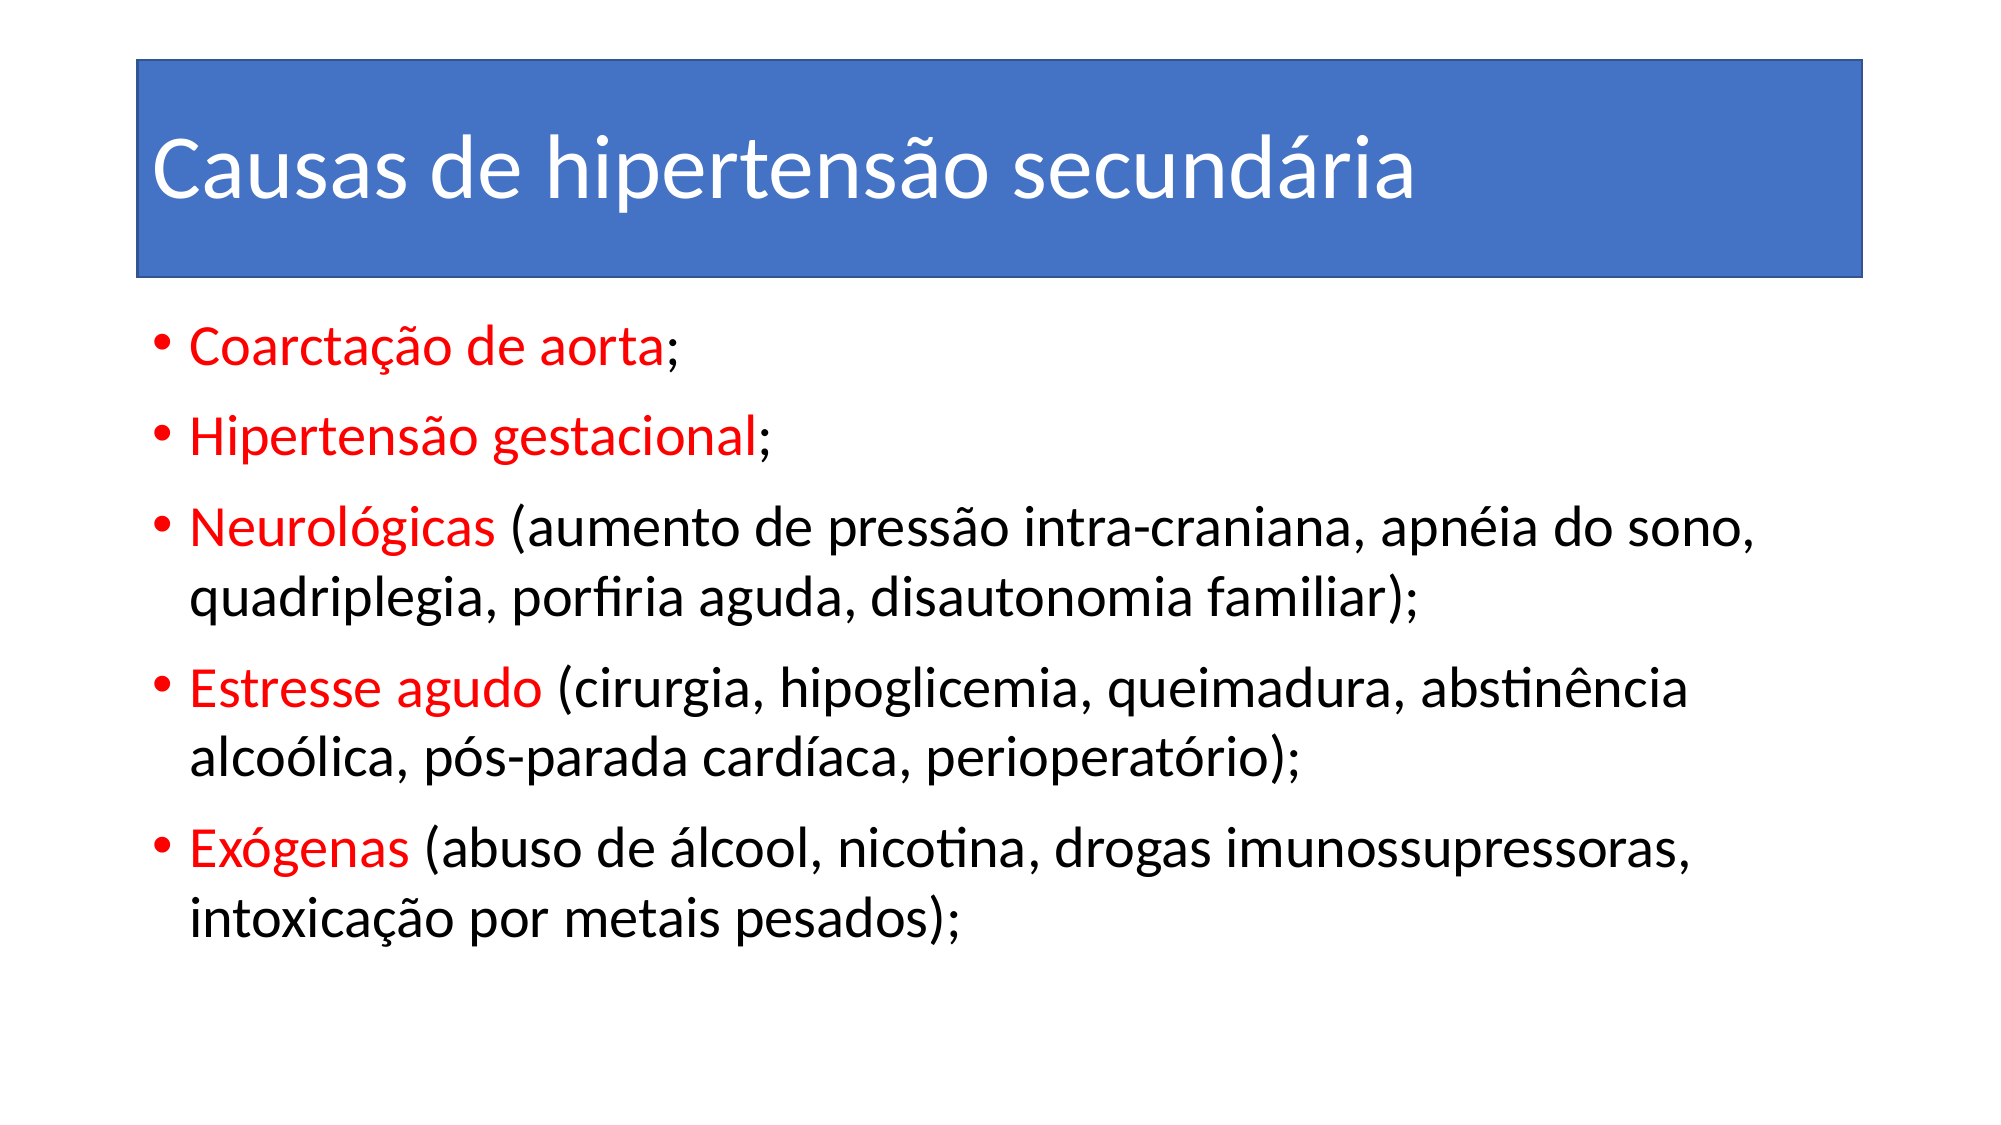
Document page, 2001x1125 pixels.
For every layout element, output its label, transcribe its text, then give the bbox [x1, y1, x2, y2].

text_box Causas de hipertensão secundária [137, 59, 1863, 278]
text_box Coarctação de aorta; Hipertensão gestacional; Neurológicas (aumento de pressão intra-craniana, apnéia do sono, quadriplegia, porfiria aguda, disautonomia familiar); Estresse agudo (cirurgia, hipoglicemia, queimadura, abstinência alcoólica, pós-parada cardíaca, perioperatório); Exógenas (abuso de álcool, nicotina, drogas imunossupressoras, intoxicação por metais pesados); [137, 299, 1863, 1014]
